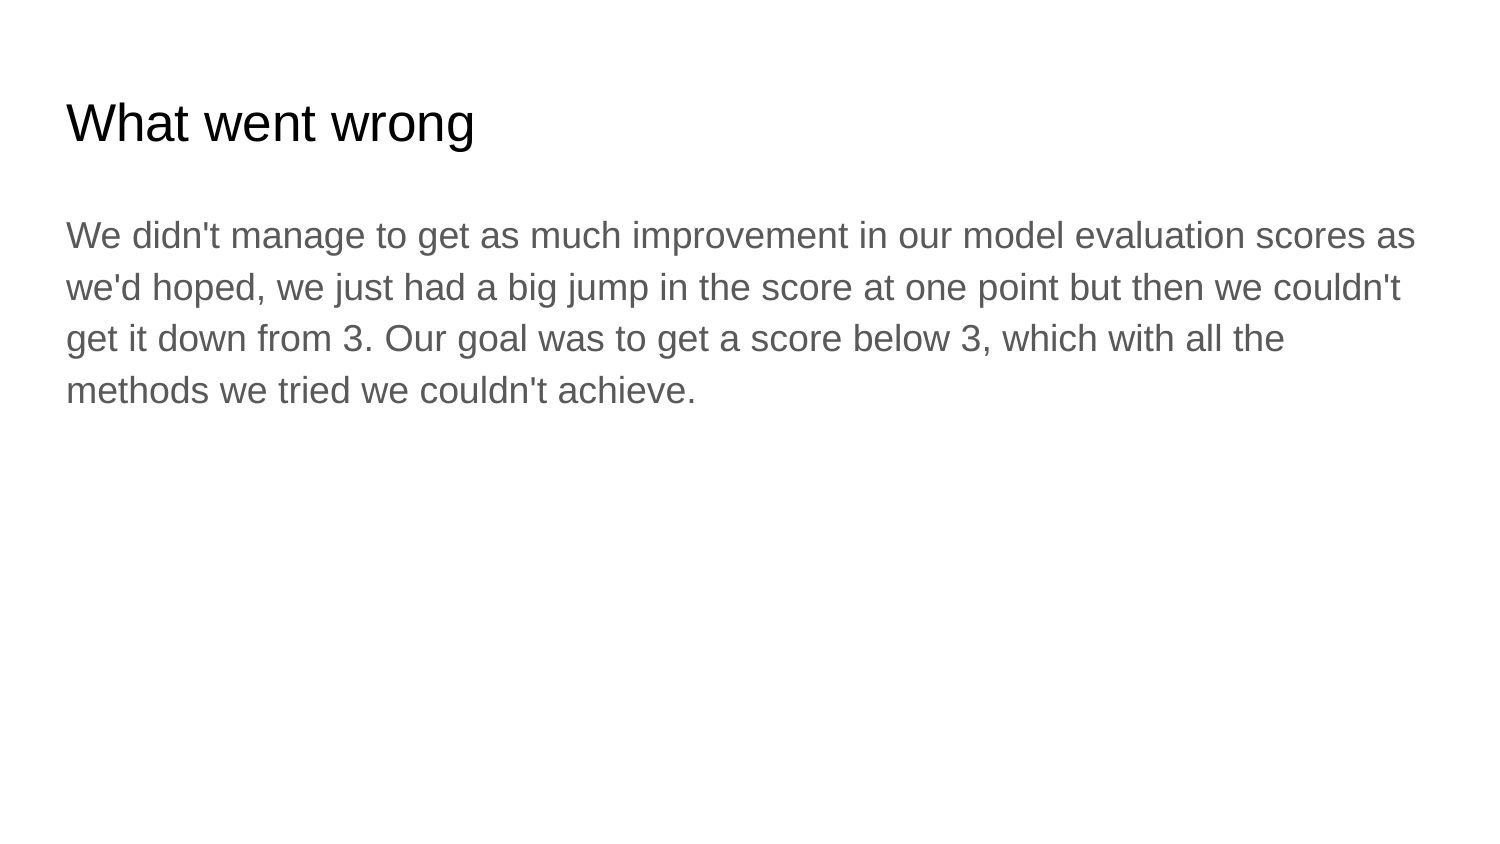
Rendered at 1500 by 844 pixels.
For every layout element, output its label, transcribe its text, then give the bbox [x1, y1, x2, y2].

list We didn't manage to get as much improvement in our model evaluation scores as we'd hoped, we just had a big jump in the score at one point but then we couldn't get it down from 3. Our goal was to get a score below 3, which with all the methods we tried we couldn't achieve. [51, 189, 1449, 750]
title What went wrong [51, 72, 1449, 167]
